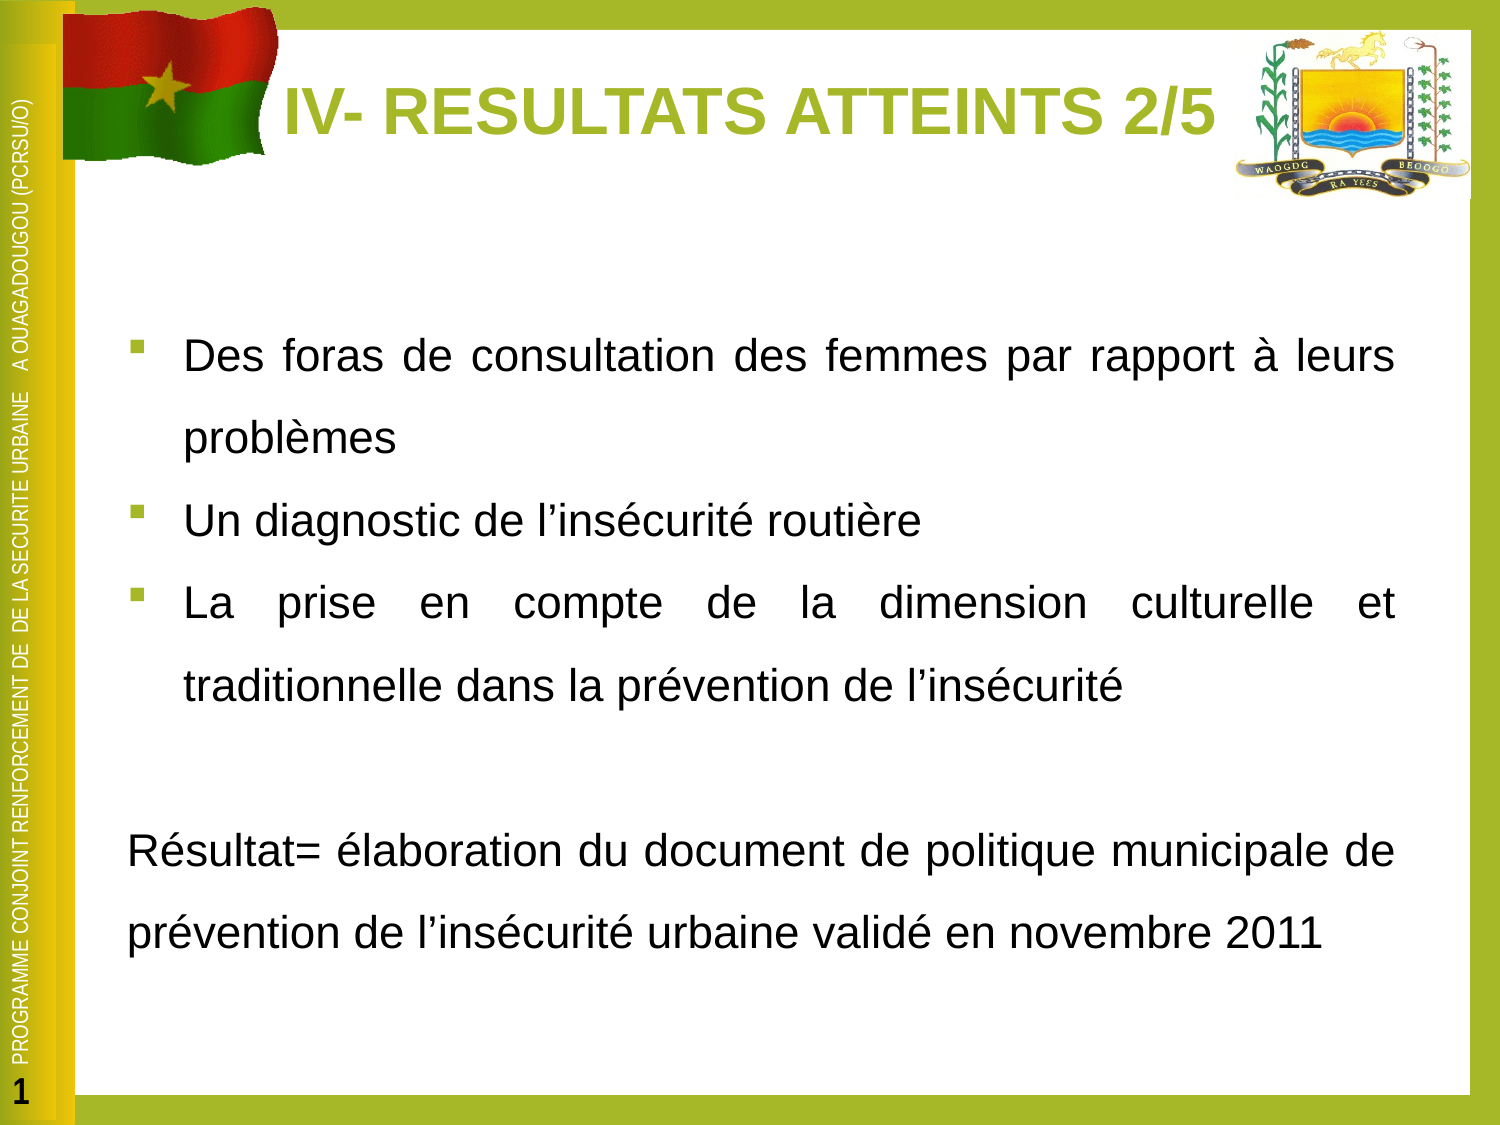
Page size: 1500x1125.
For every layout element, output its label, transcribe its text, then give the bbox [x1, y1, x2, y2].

picture [1233, 30, 1471, 200]
text_box Des foras de consultation des femmes par rapport à leurs problèmes Un diagnostic de l’insécurité routière La prise en compte de la dimension culturelle et traditionnelle dans la prévention de l’insécurité Résultat= élaboration du document de politique municipale de prévention de l’insécurité urbaine validé en novembre 2011 [286, 290, 1412, 965]
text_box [0, 0, 282, 1121]
title IV- RESULTATS ATTEINTS 2/5 [286, 44, 1228, 182]
